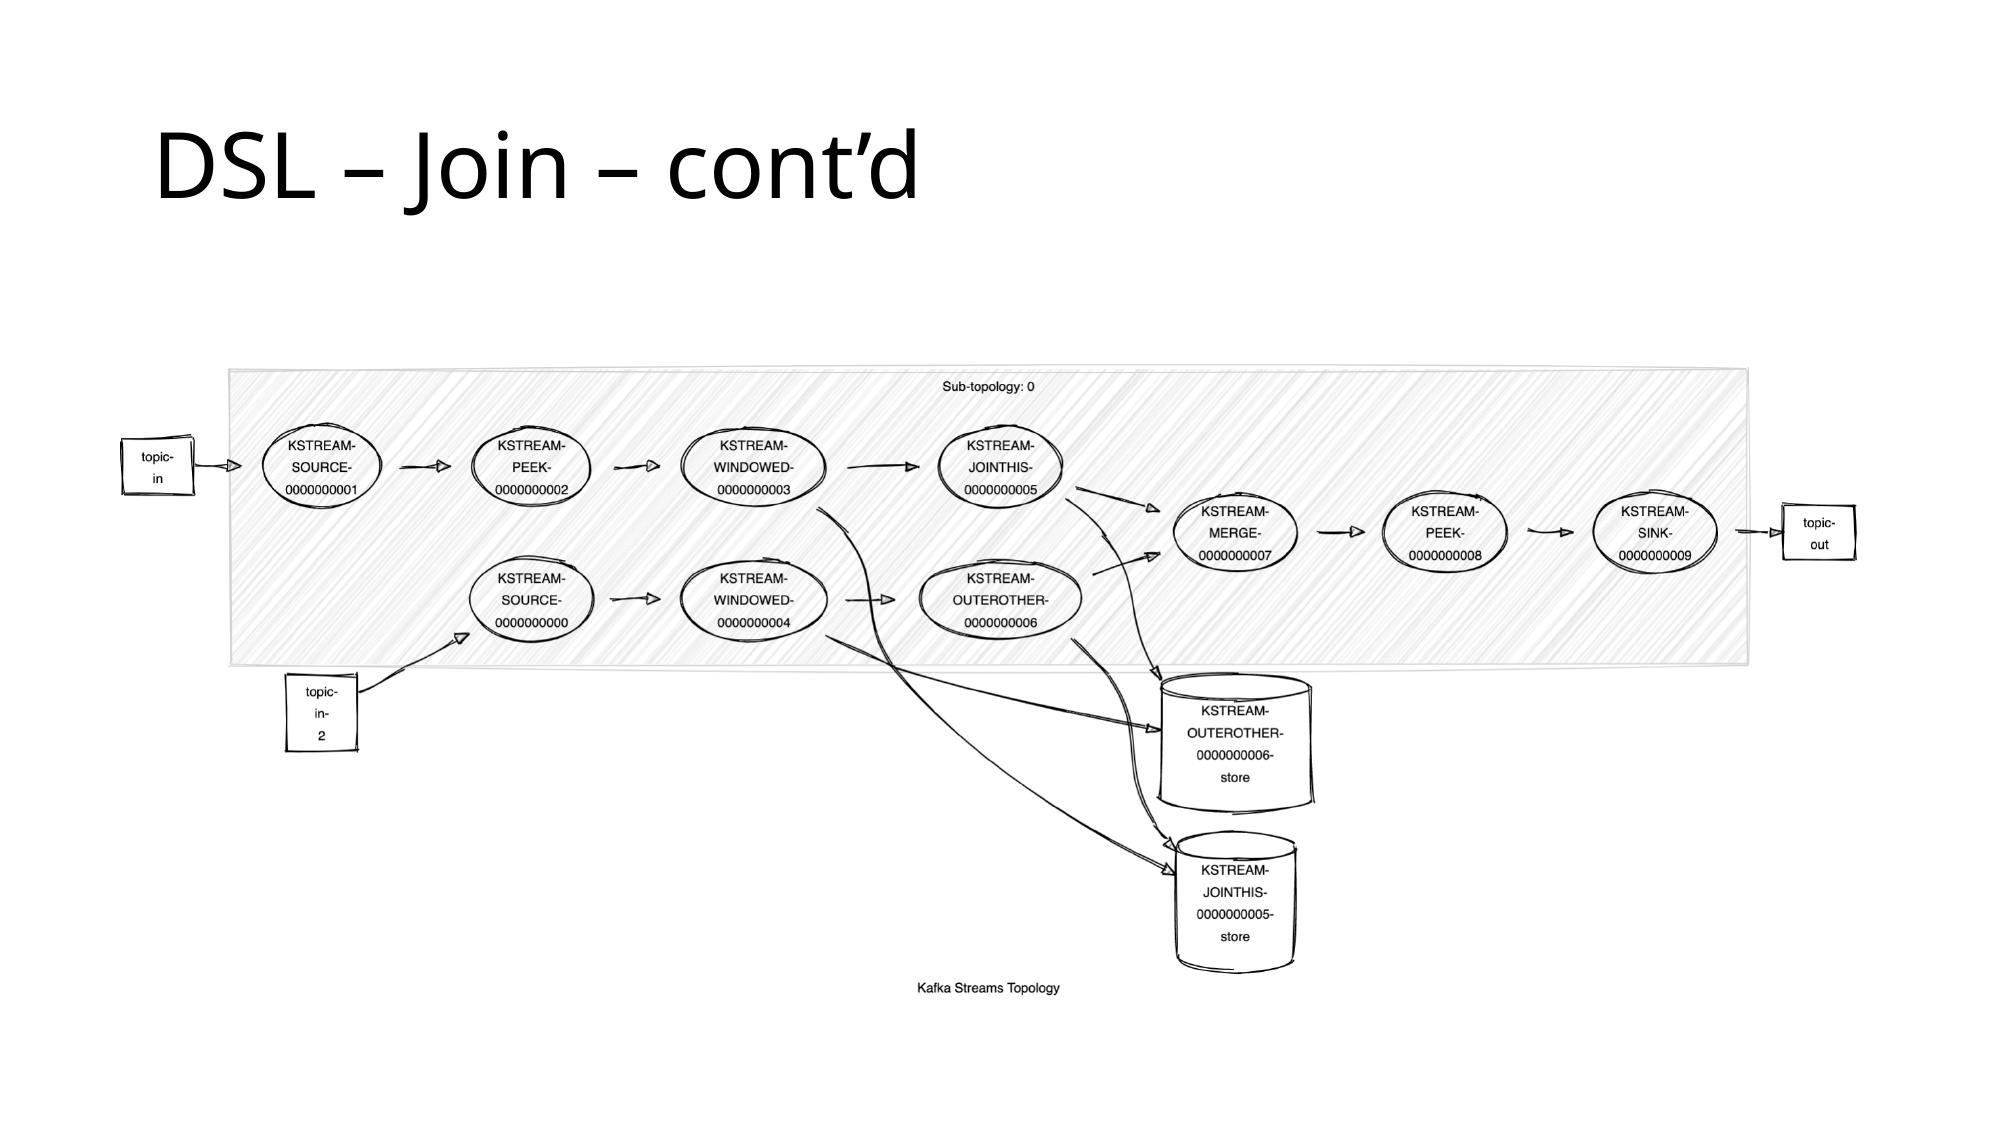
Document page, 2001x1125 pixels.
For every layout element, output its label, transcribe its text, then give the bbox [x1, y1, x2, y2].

picture [118, 340, 1882, 1017]
title DSL – Join – cont’d [137, 59, 1863, 278]
